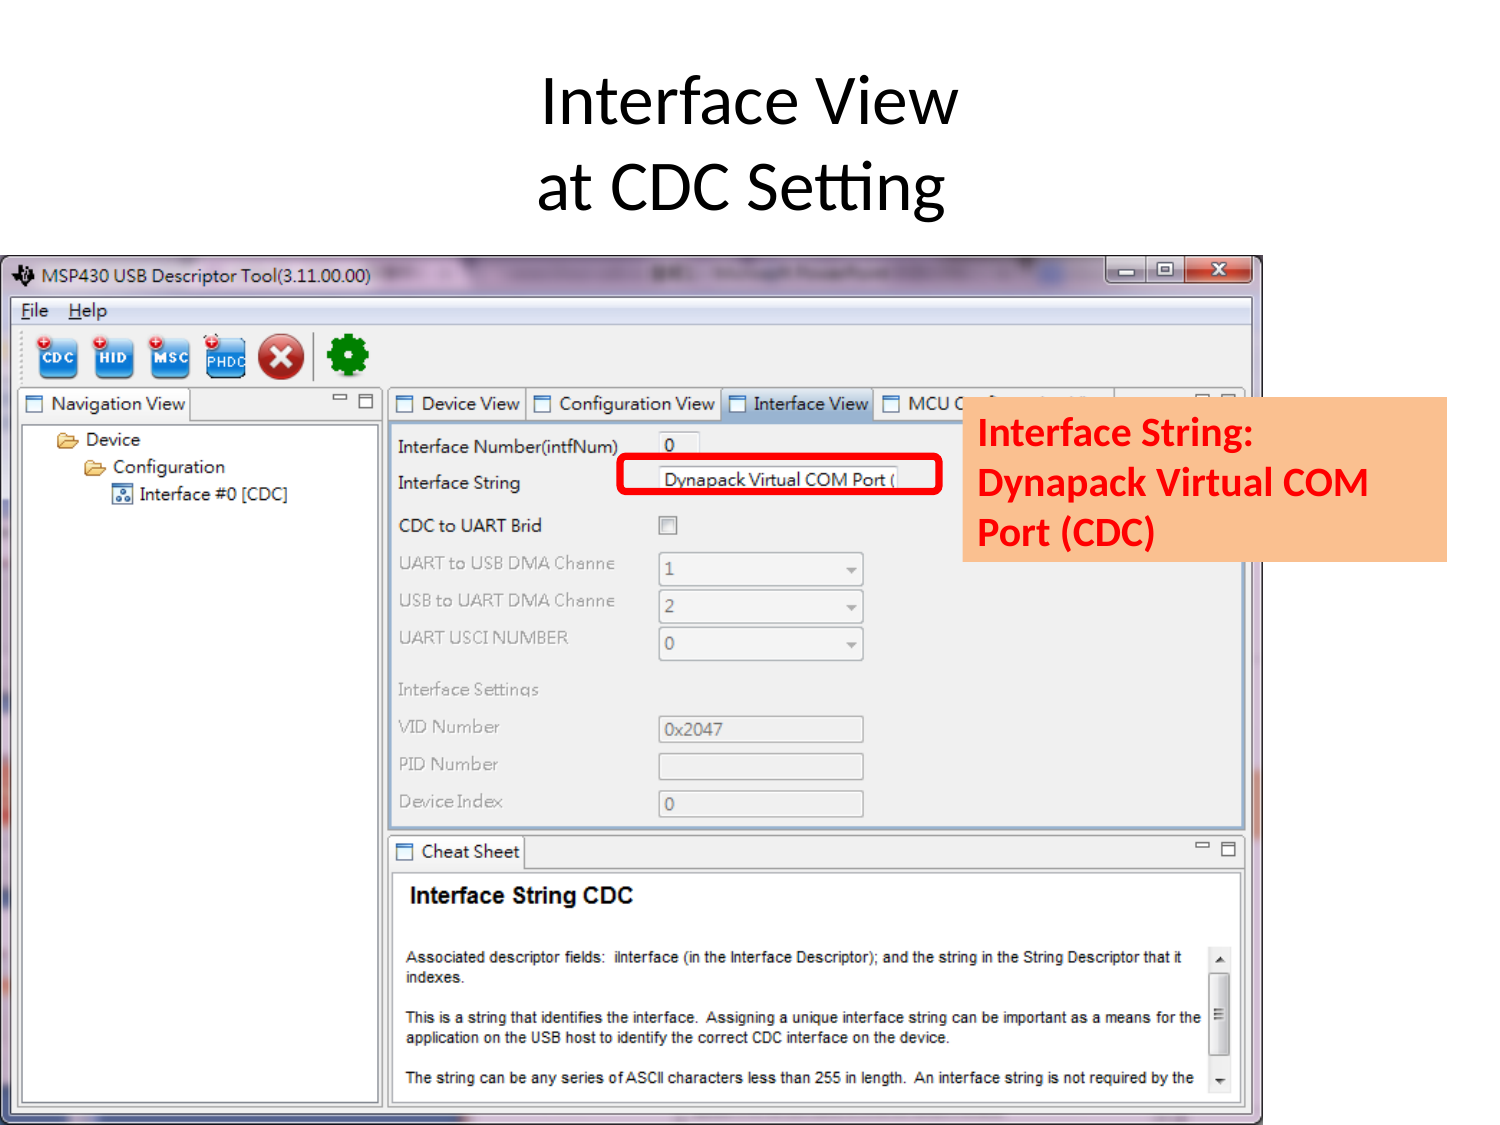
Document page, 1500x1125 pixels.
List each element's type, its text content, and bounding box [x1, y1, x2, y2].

picture [0, 255, 1263, 1125]
text_box Interface String: Dynapack Virtual COM Port (CDC) [1268, 397, 1447, 562]
title Interface View at CDC Setting [75, 45, 1425, 233]
